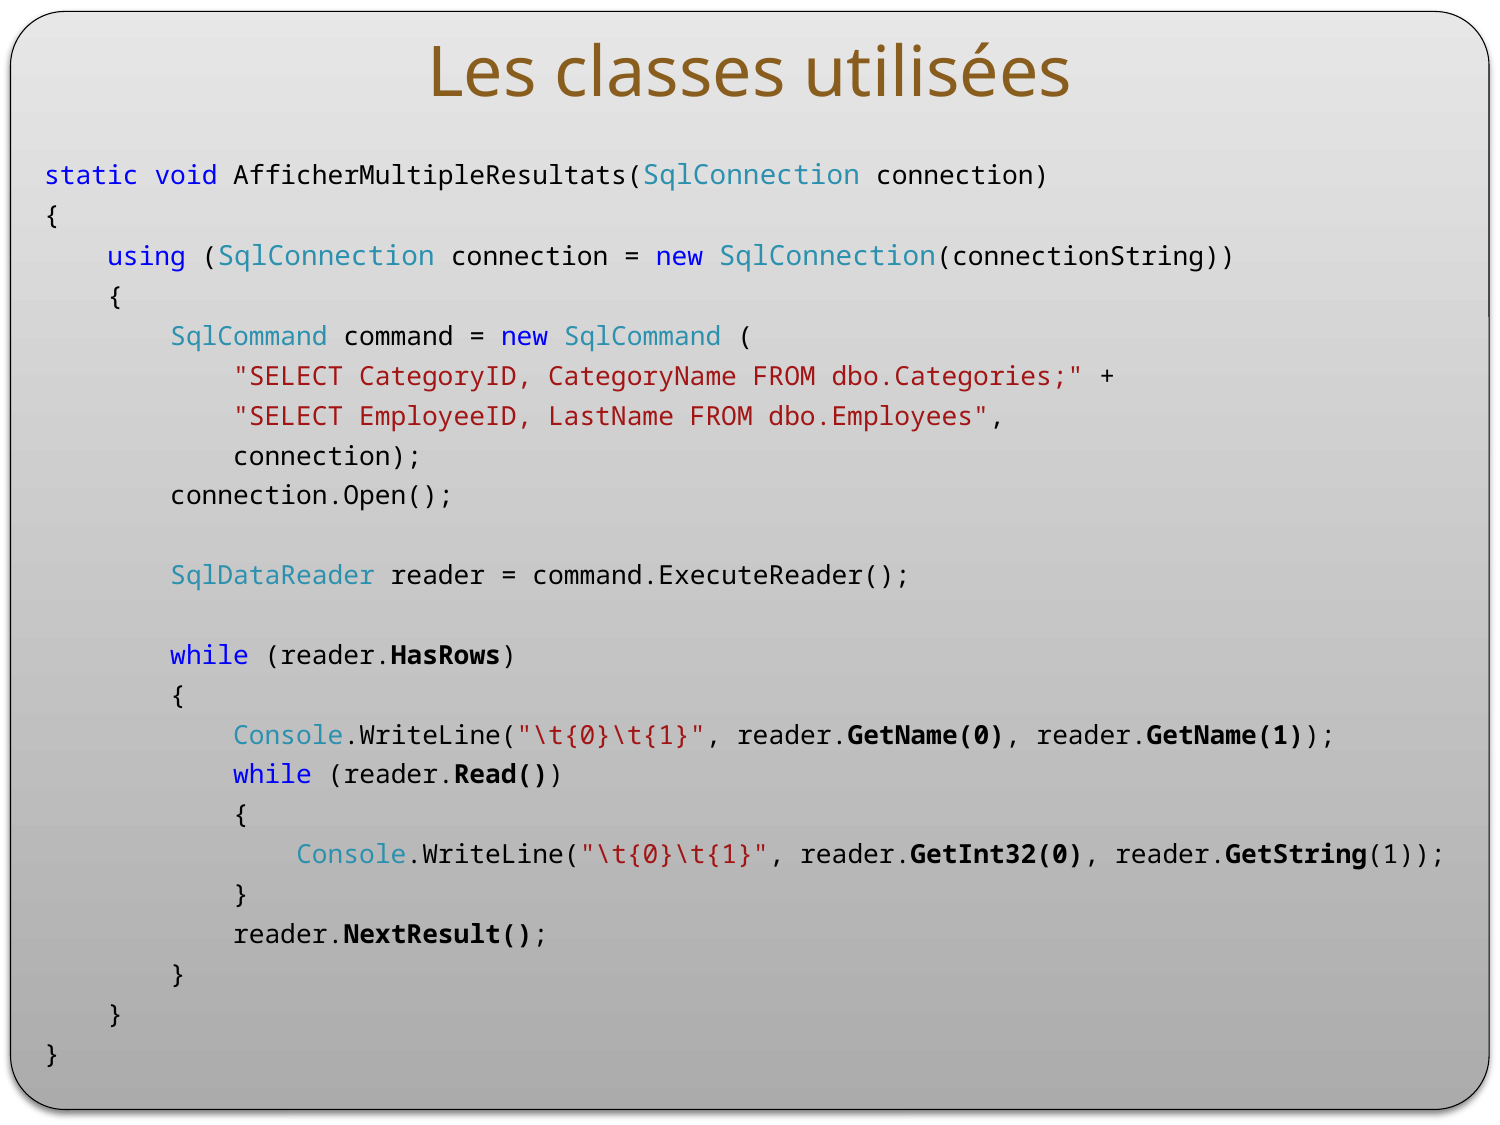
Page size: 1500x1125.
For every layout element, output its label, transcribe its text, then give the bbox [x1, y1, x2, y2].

title Les classes utilisées [53, 19, 1447, 126]
list static void AfficherMultipleResultats(SqlConnection connection) { using (SqlConnection connection = new SqlConnection(connectionString)) { SqlCommand command = new SqlCommand ( "SELECT CategoryID, CategoryName FROM dbo.Categories;" + "SELECT EmployeeID, LastName FROM dbo.Employees", connection); connection.Open(); SqlDataReader reader = command.ExecuteReader(); while (reader.HasRows) { Console.WriteLine("\t{0}\t{1}", reader.GetName(0), reader.GetName(1)); while (reader.Read()) { Console.WriteLine("\t{0}\t{1}", reader.GetInt32(0), reader.GetString(1)); } reader.NextResult(); } } } [29, 149, 1483, 1083]
